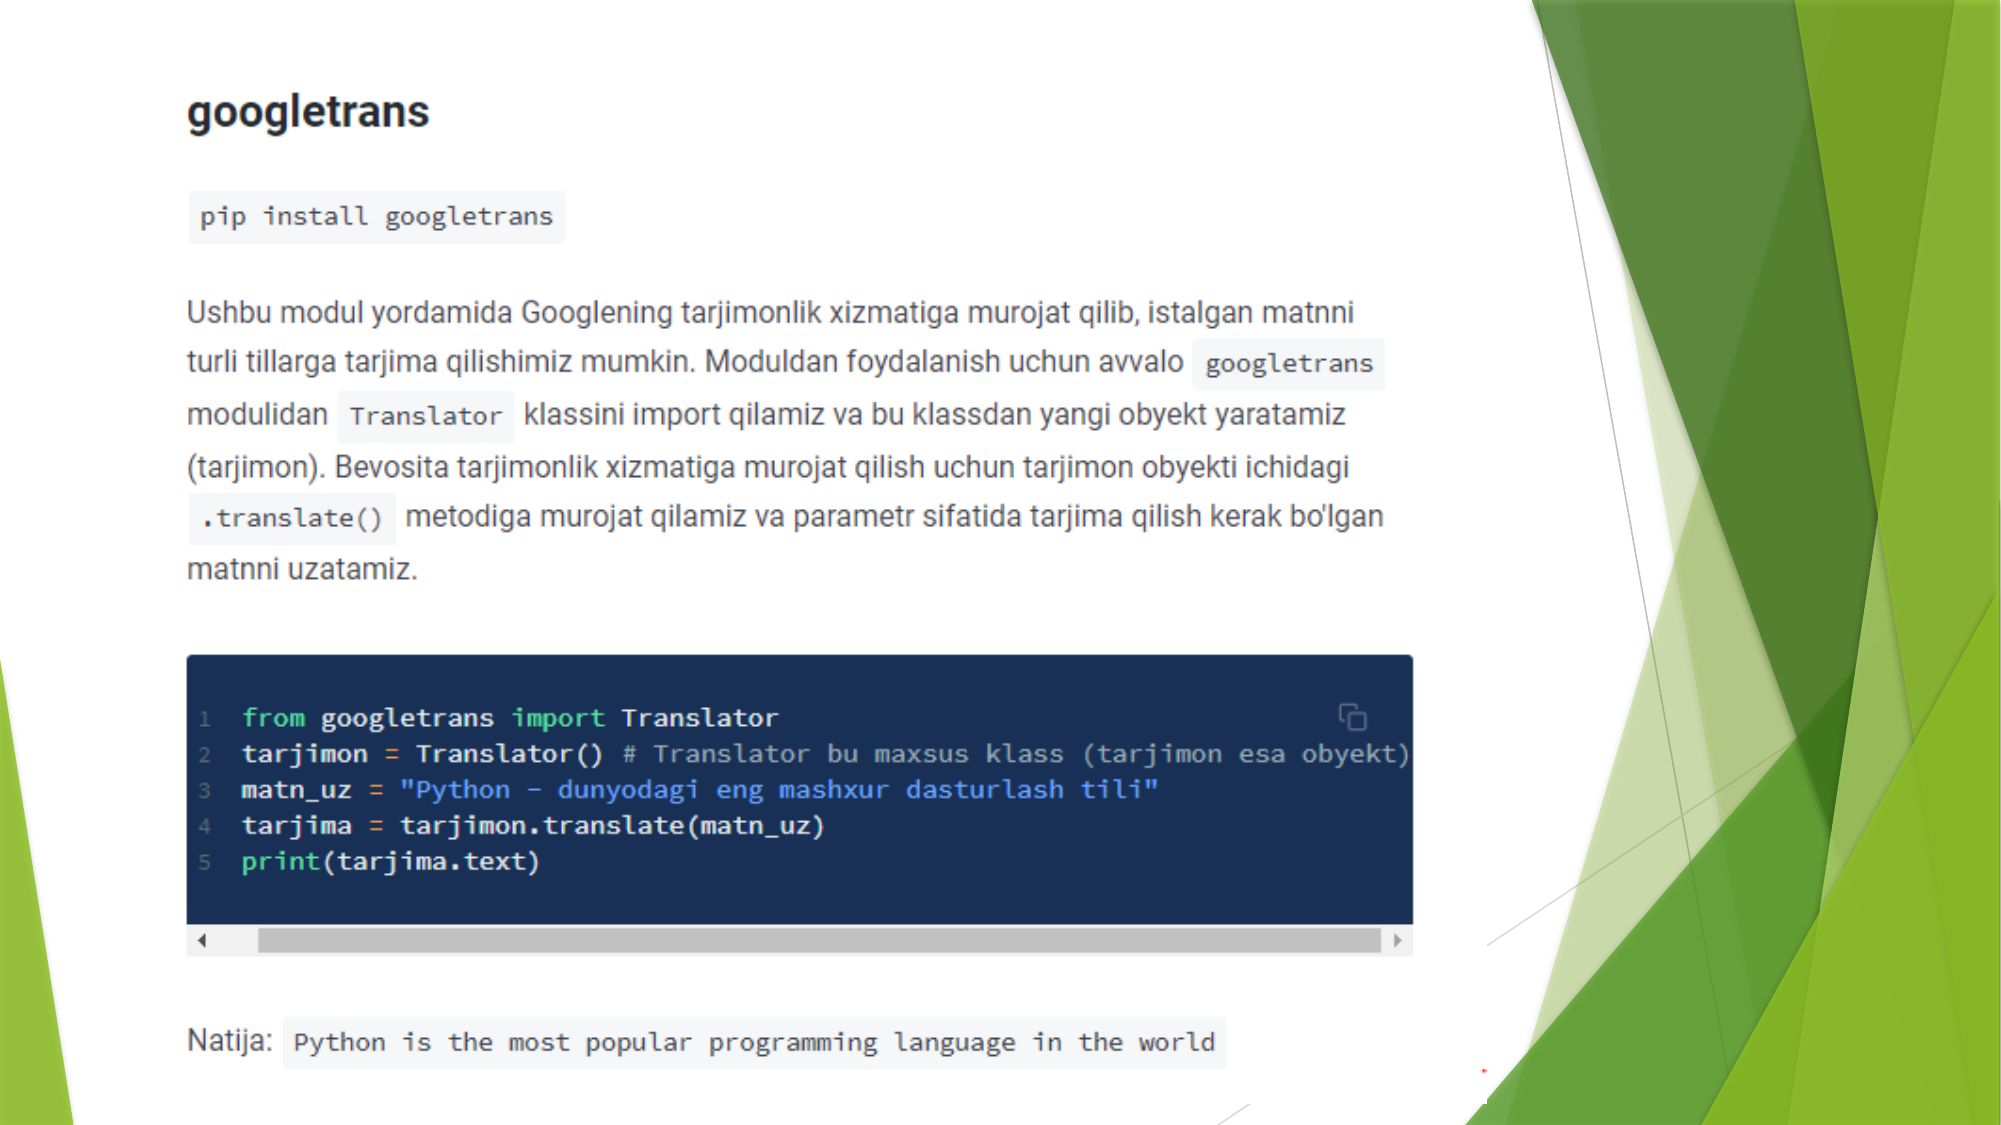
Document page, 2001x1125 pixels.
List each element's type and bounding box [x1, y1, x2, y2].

picture [156, 80, 1488, 1104]
